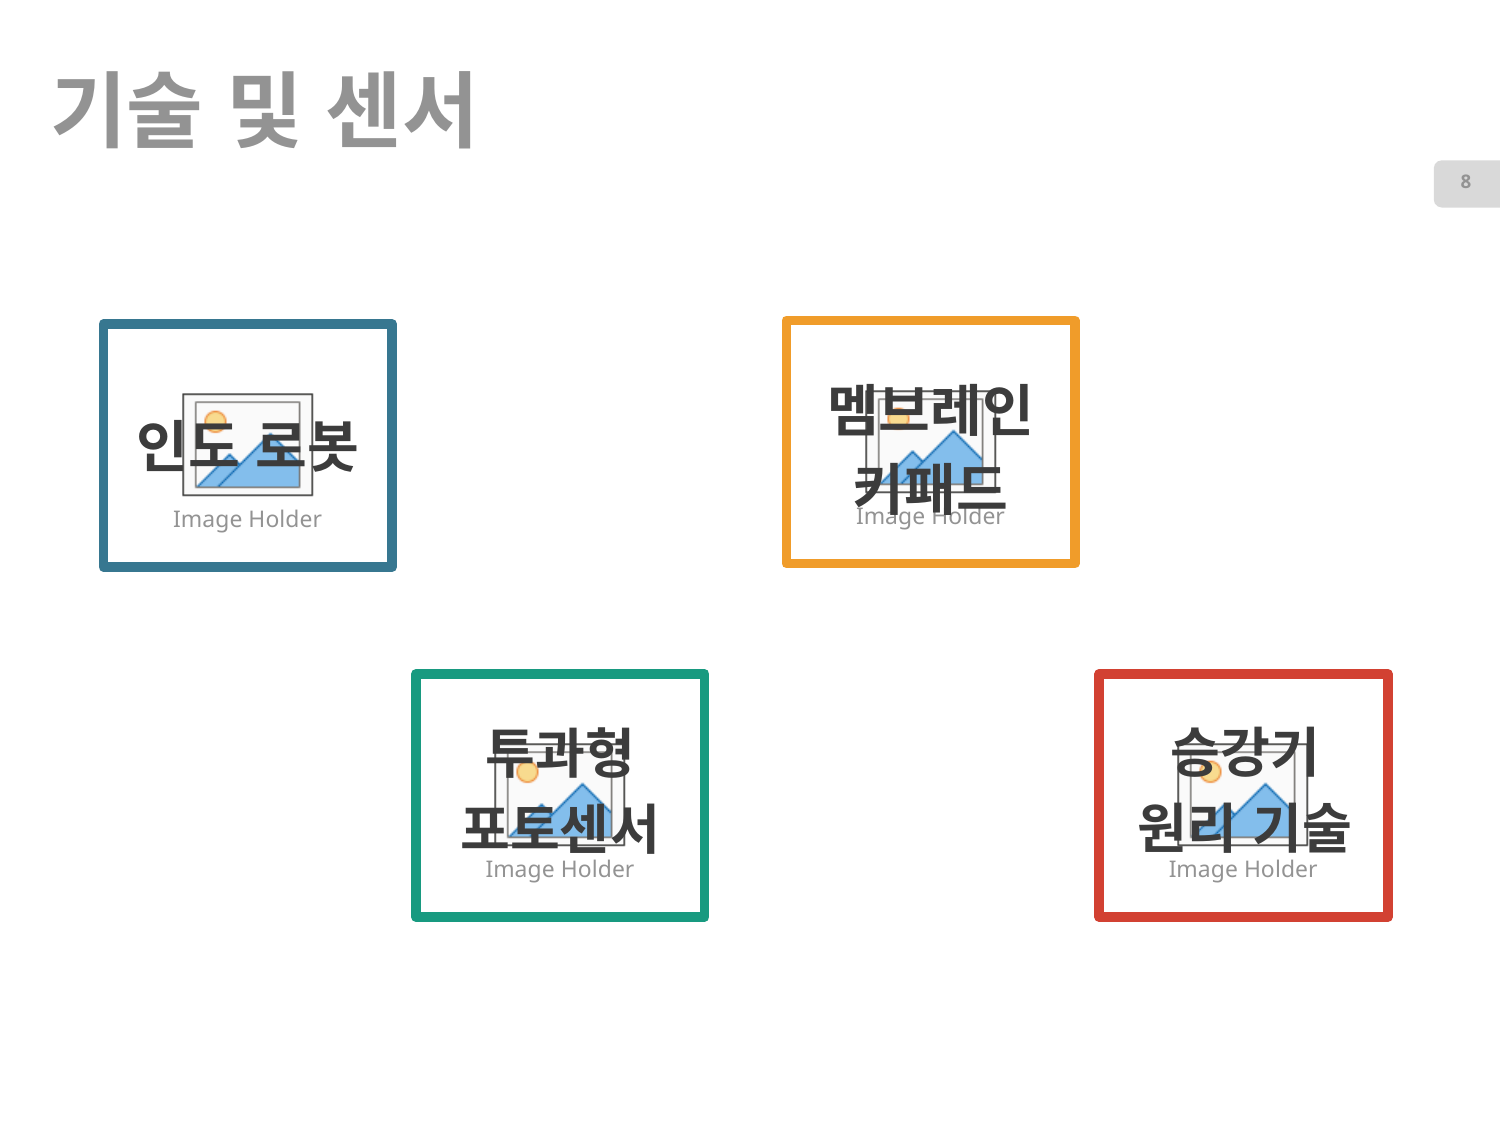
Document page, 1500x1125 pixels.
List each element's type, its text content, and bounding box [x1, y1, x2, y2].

title 기술 및 센서 [50, 79, 975, 138]
slide_number 8 [1434, 160, 1498, 206]
picture [1103, 678, 1384, 913]
picture [420, 678, 701, 913]
picture [790, 324, 1071, 560]
picture [107, 328, 388, 563]
